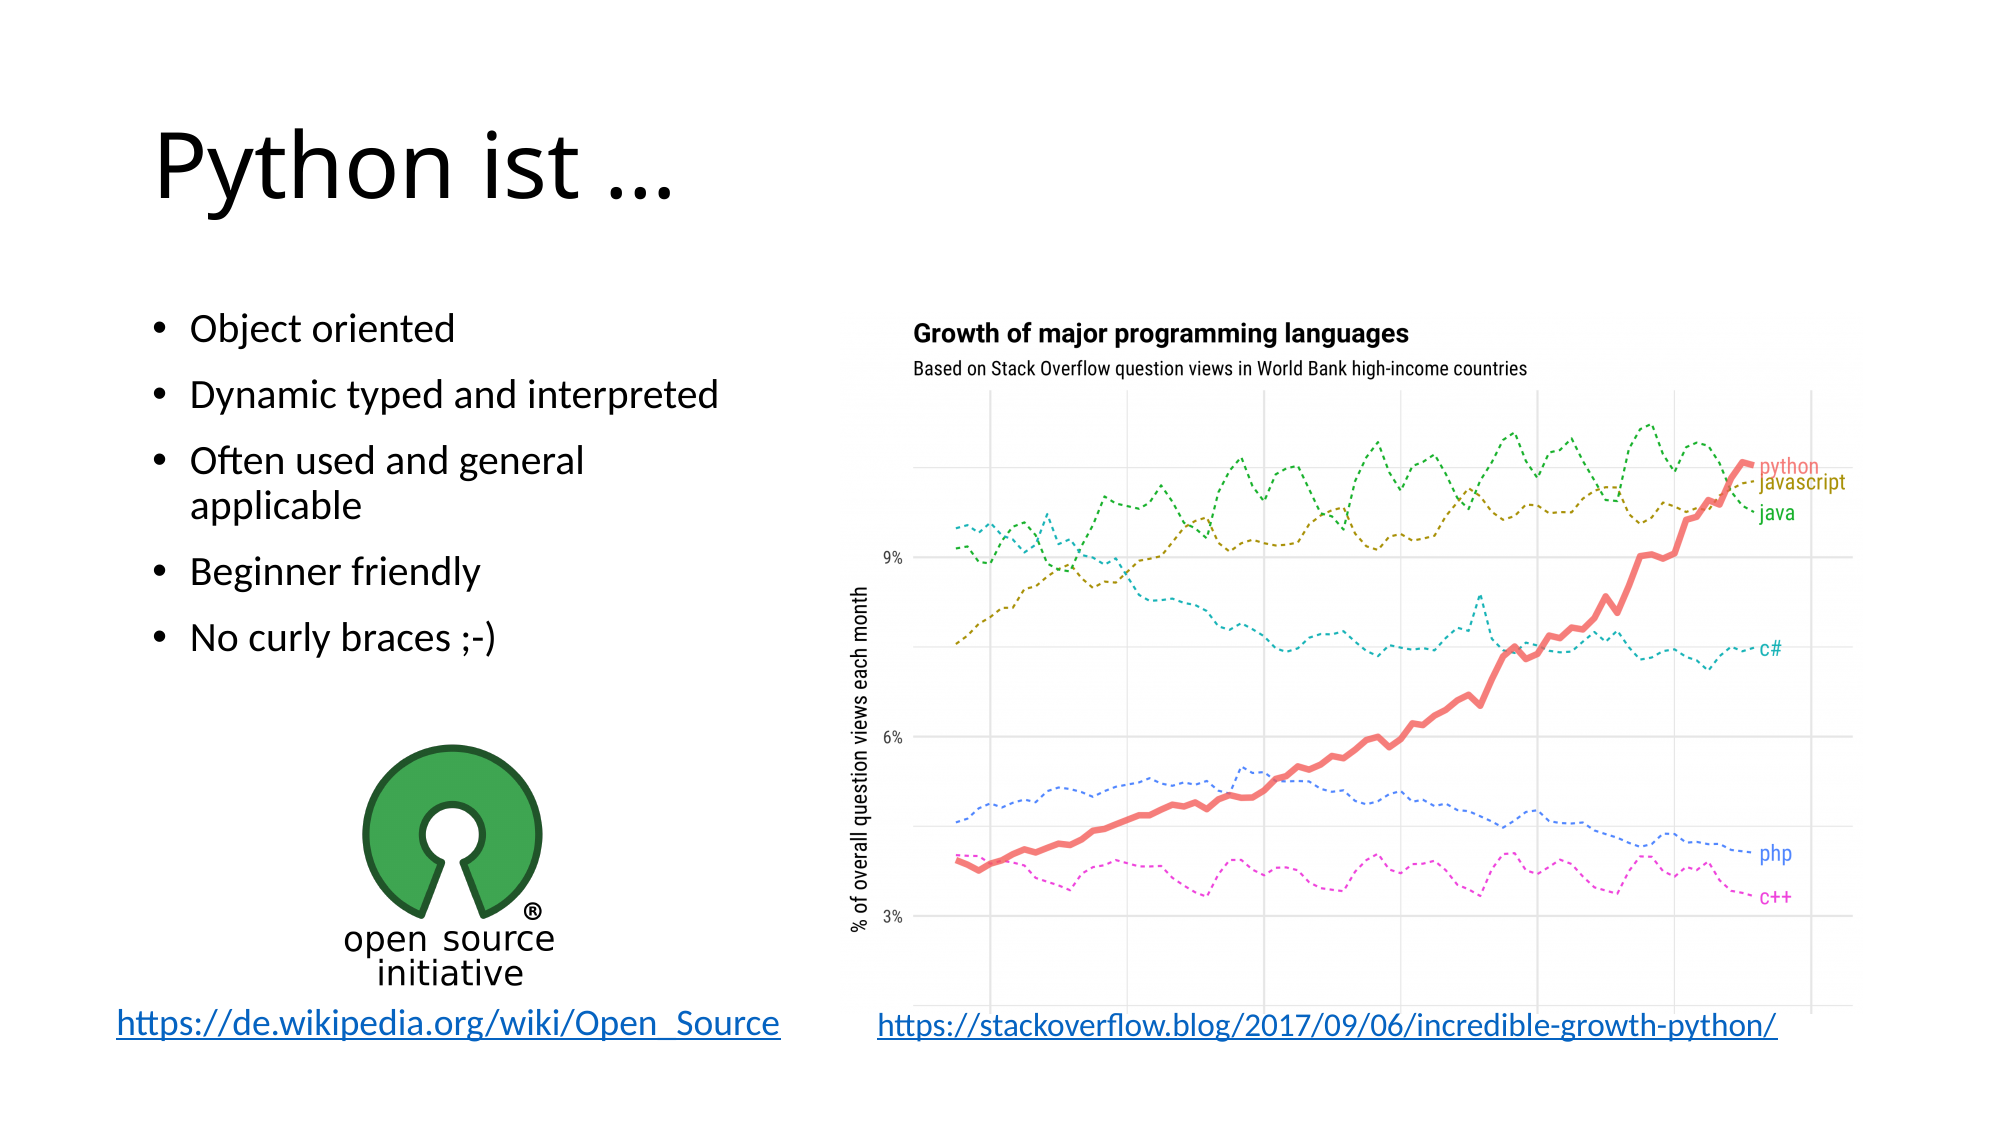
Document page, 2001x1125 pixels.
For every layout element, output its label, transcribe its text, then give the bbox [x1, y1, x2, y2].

title Python ist … [137, 59, 1863, 278]
text_box https://stackoverflow.blog/2017/09/06/incredible-growth-python/ [862, 995, 1908, 1050]
picture [334, 711, 564, 1036]
picture [839, 312, 1863, 1014]
list Object oriented Dynamic typed and interpreted Often used and general applicable Beginner friendly No curly braces ;-) [137, 299, 761, 990]
text_box https://de.wikipedia.org/wiki/Open_Source [101, 990, 796, 1050]
